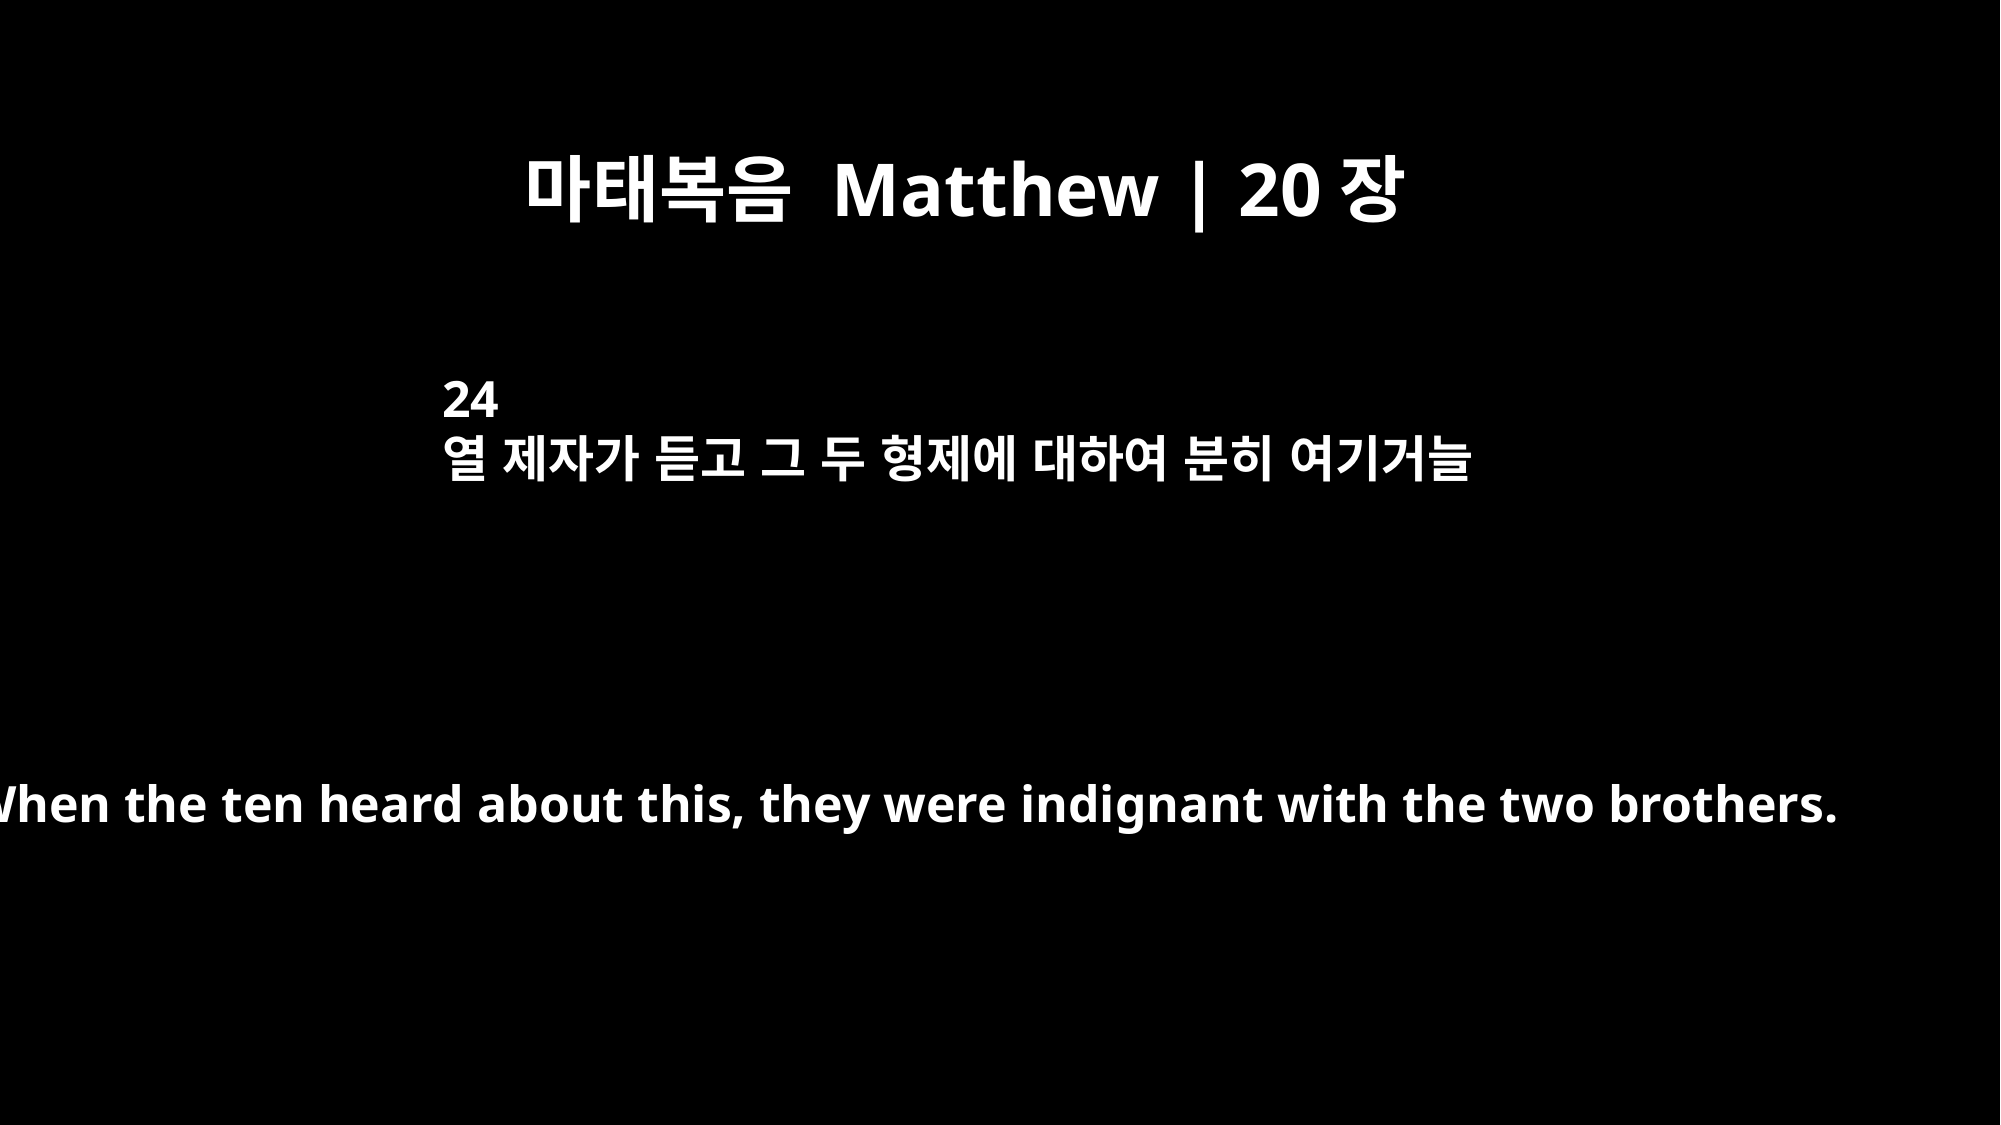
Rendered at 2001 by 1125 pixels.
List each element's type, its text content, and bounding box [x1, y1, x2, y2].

text_box 마태복음 Matthew | 20장 [510, 136, 1422, 239]
text_box 24 열 제자가 듣고 그 두 형제에 대하여 분히 여기거늘 [427, 359, 1490, 495]
text_box When the ten heard about this, they were indignant with the two brothers. [0, 764, 1854, 840]
